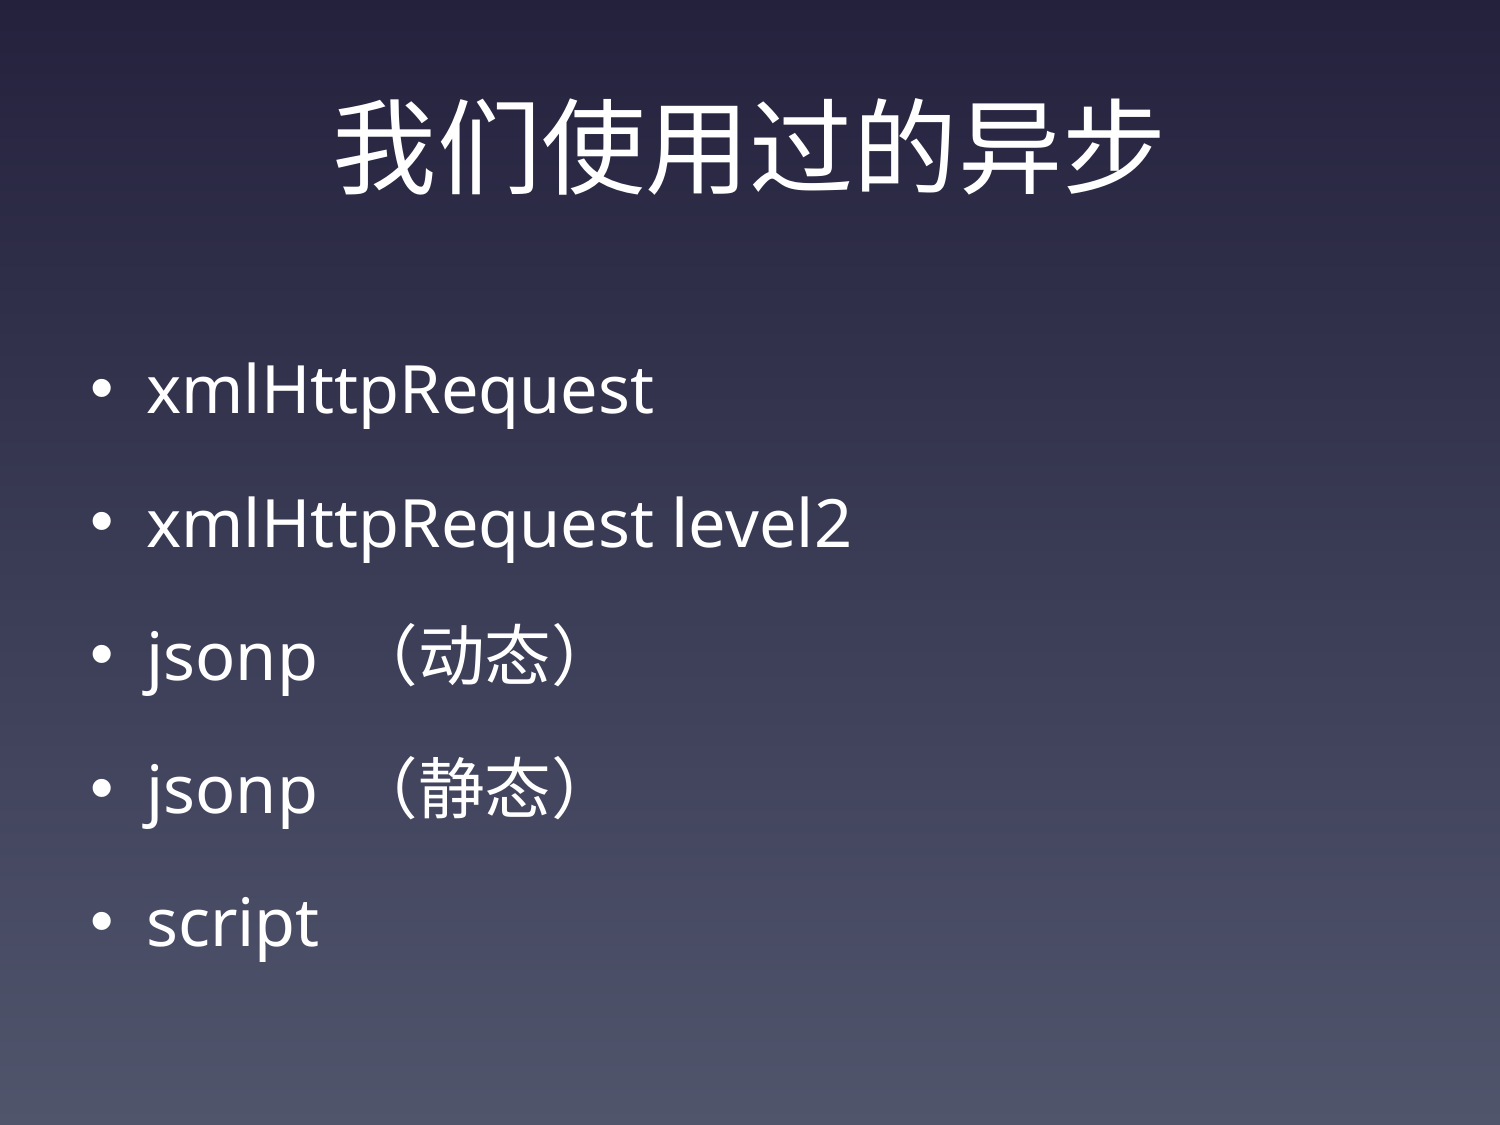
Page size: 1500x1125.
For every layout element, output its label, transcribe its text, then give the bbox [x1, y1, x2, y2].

list xmlHttpRequest xmlHttpRequest level2 jsonp （动态） jsonp （静态） script [75, 262, 1425, 1005]
title 我们使用过的异步 [75, 75, 1425, 262]
